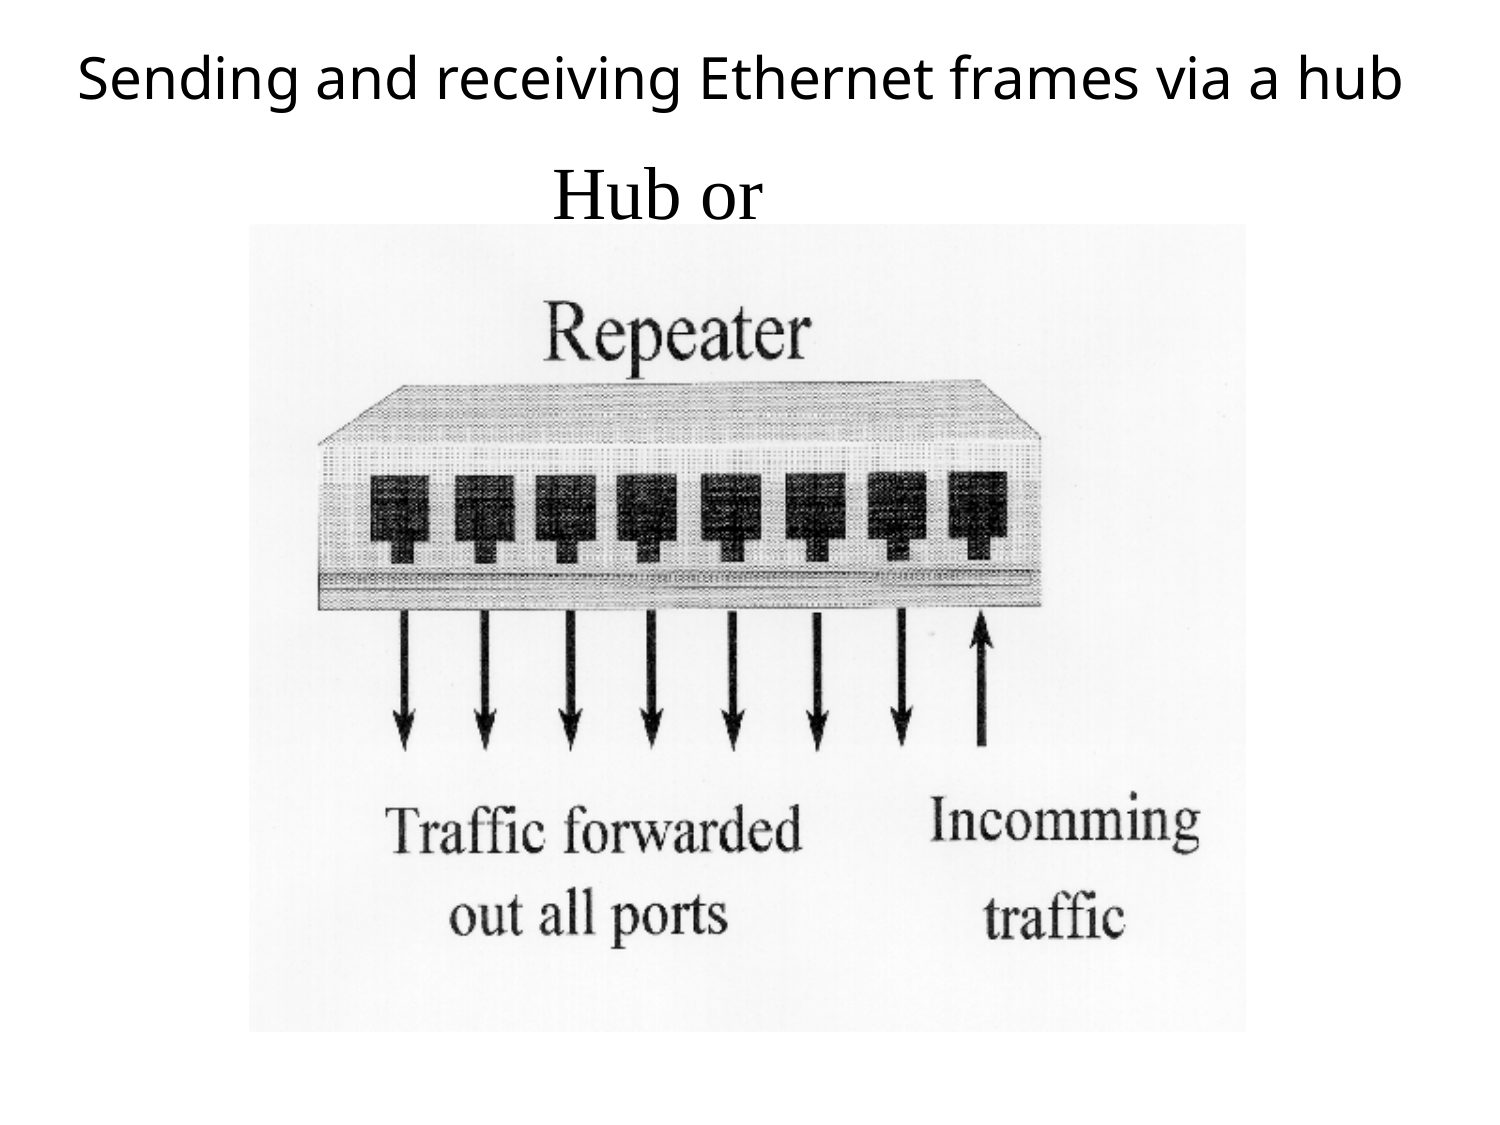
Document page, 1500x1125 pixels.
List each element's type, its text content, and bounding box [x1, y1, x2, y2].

title Sending and receiving Ethernet frames via a hub [62, 24, 1500, 138]
text_box Hub or [524, 137, 813, 224]
picture [249, 224, 1246, 1032]
